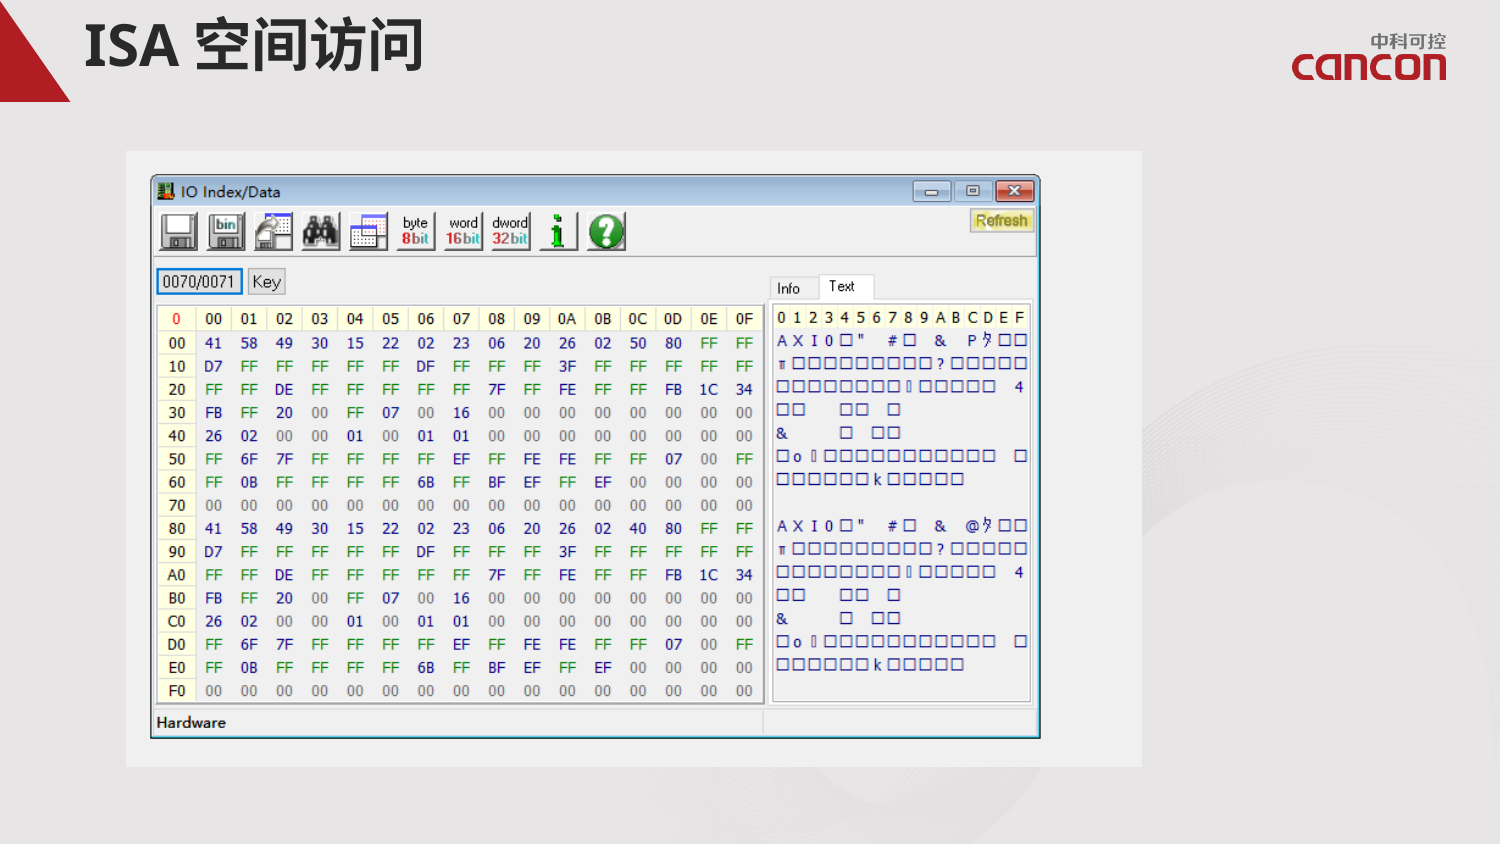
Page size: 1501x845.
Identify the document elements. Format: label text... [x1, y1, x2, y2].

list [126, 151, 1142, 767]
title ISA空间访问 [73, 8, 1282, 88]
picture [0, 0, 1501, 844]
